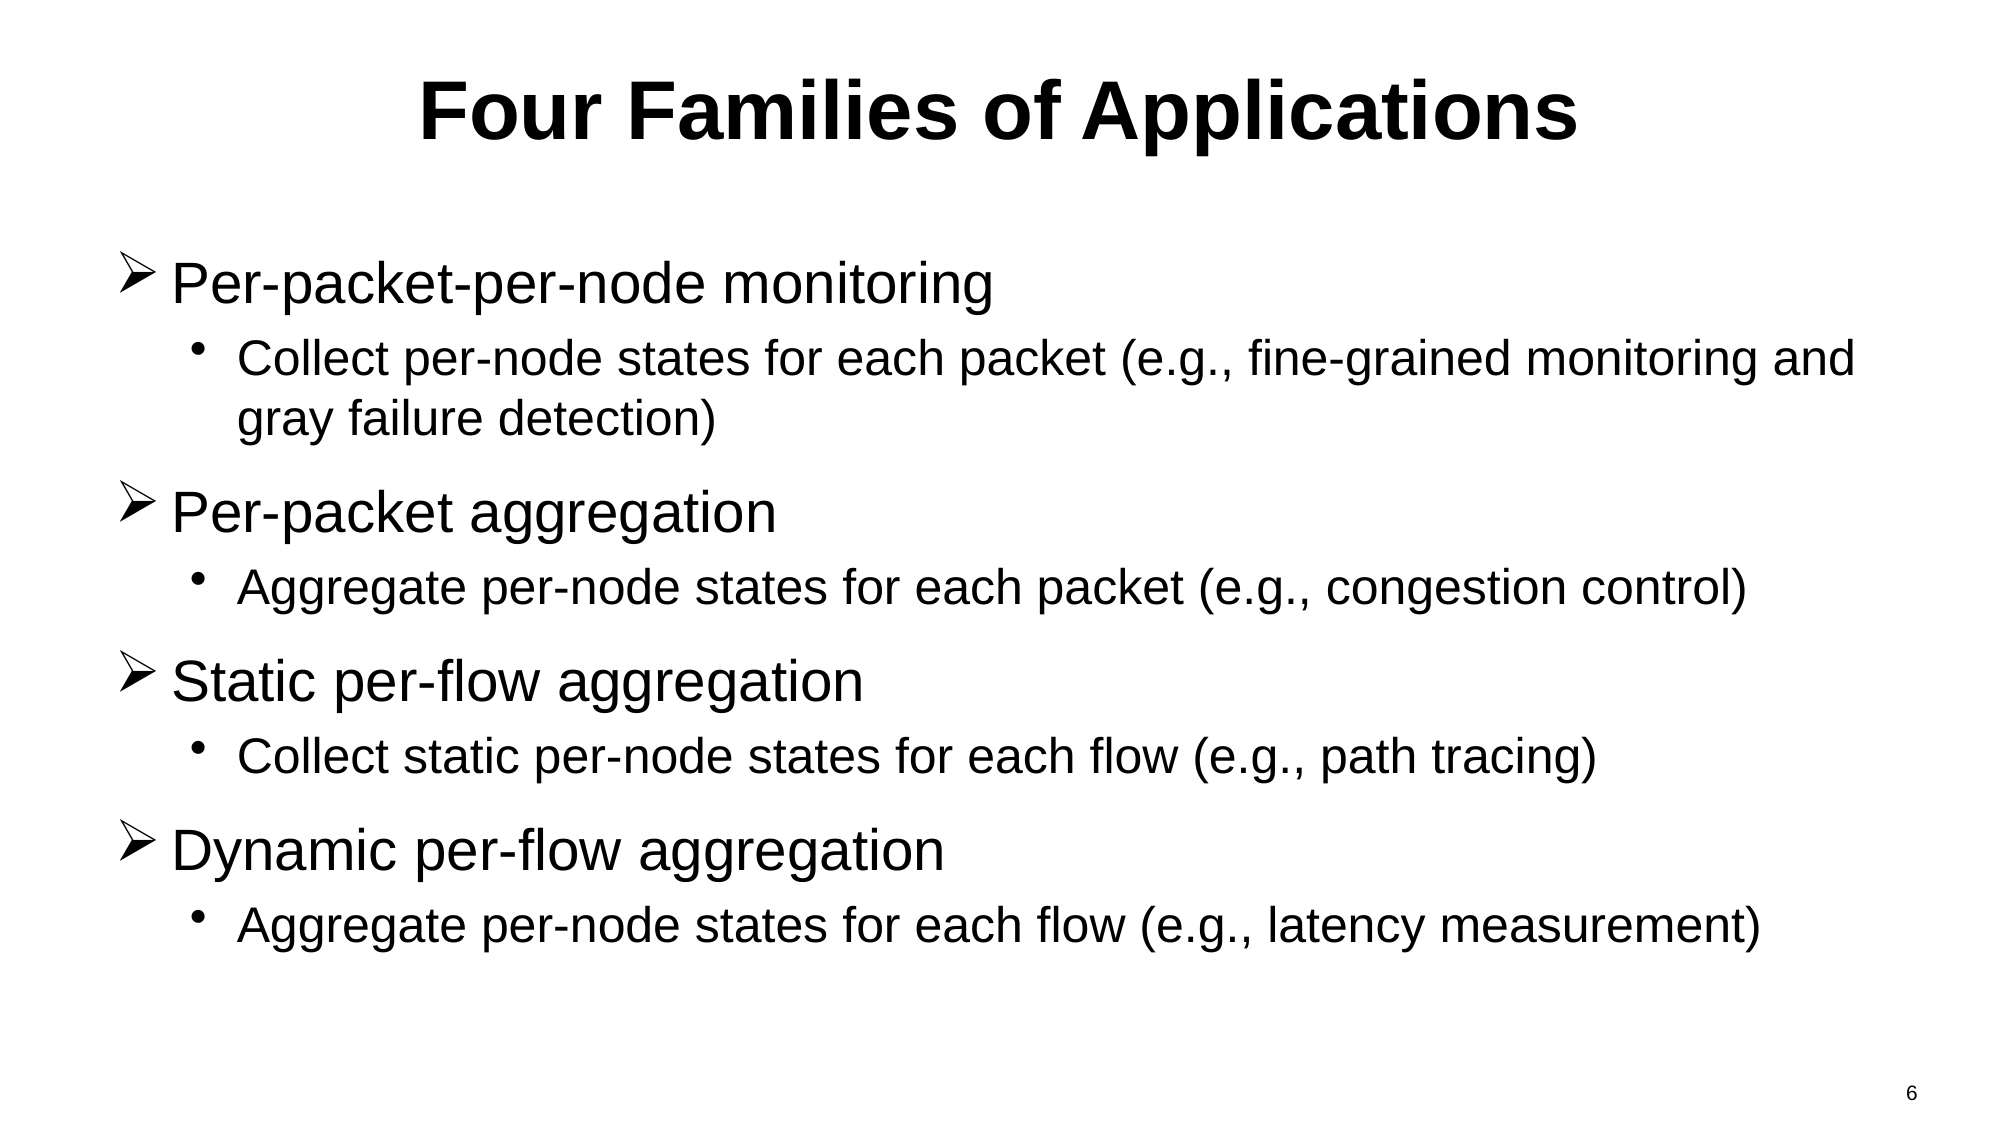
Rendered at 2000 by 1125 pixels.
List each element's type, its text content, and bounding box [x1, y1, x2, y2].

slide_number 6 [1466, 1072, 1933, 1125]
title Four Families of Applications [99, 12, 1900, 200]
list Per-packet-per-node monitoring Collect per-node states for each packet (e.g., fine-grained monitoring and gray failure detection) Per-packet aggregation Aggregate per-node states for each packet (e.g., congestion control) Static per-flow aggregation Collect static per-node states for each flow (e.g., path tracing) Dynamic per-flow aggregation Aggregate per-node states for each flow (e.g., latency measurement) [99, 237, 1900, 1005]
